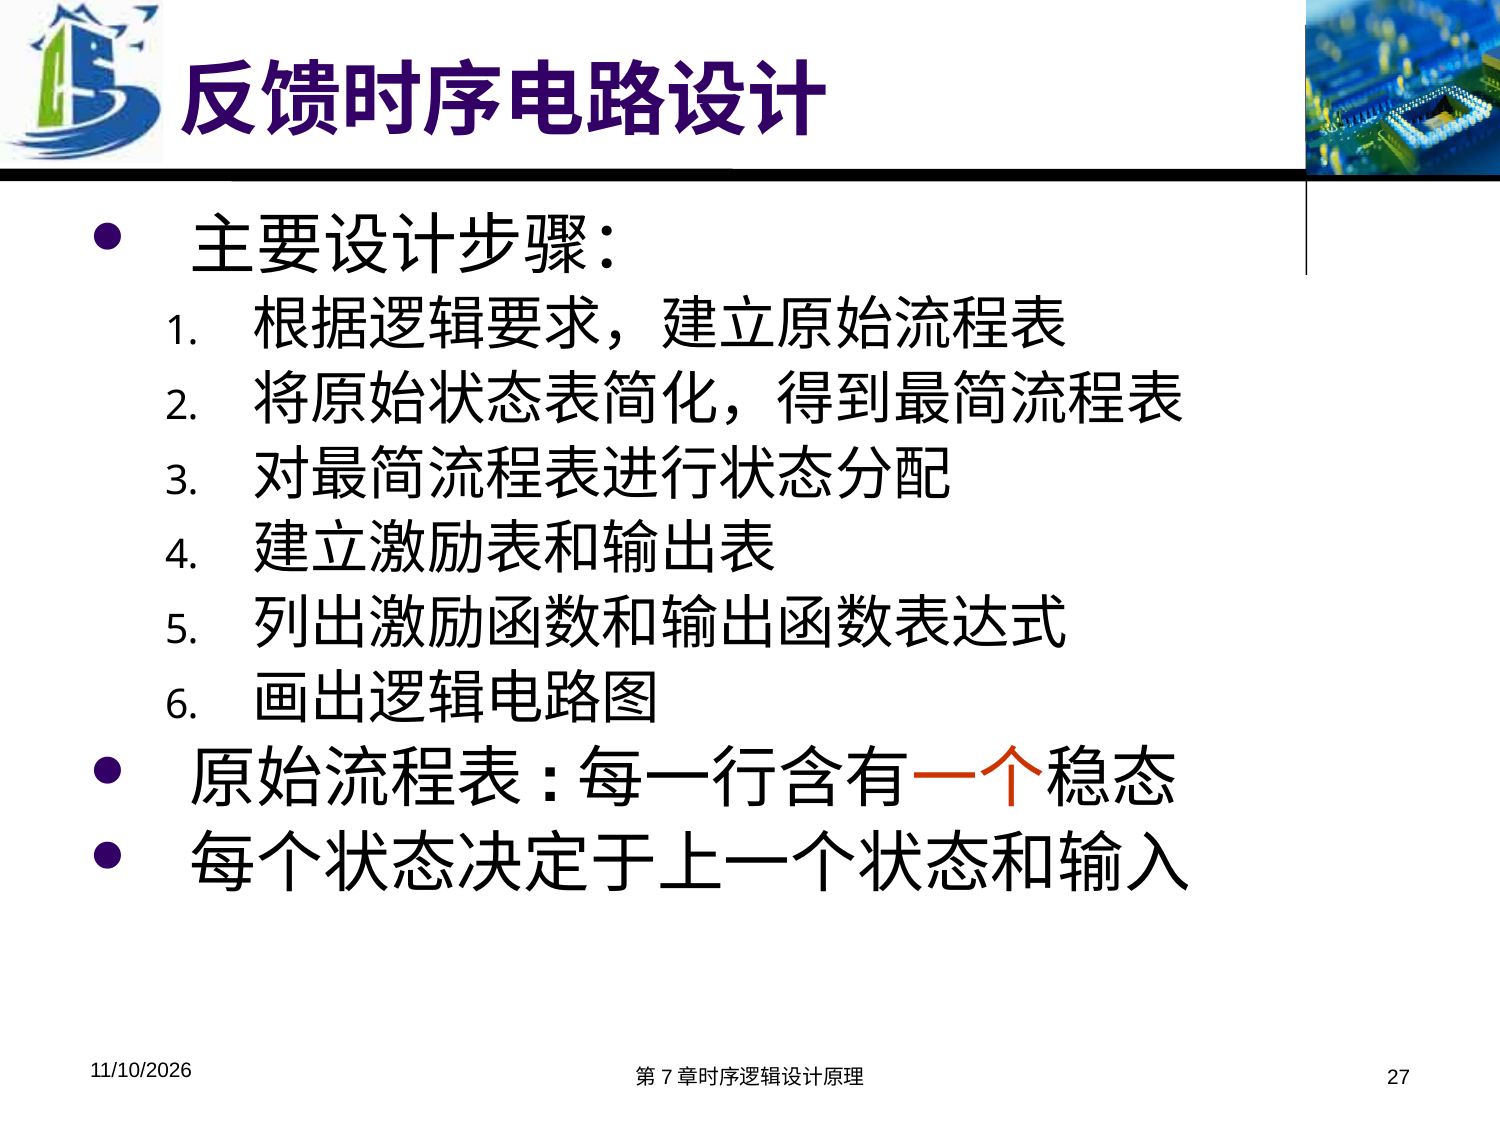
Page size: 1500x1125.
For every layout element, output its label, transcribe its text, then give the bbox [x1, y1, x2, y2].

list 主要设计步骤： 根据逻辑要求，建立原始流程表 将原始状态表简化，得到最简流程表 对最简流程表进行状态分配 建立激励表和输出表 列出激励函数和输出函数表达式 画出逻辑电路图 原始流程表:每一行含有一个稳态 每个状态决定于上一个状态和输入 [74, 203, 1500, 1040]
picture [0, 0, 163, 163]
picture [1306, 0, 1500, 175]
slide_number 27 [1074, 1055, 1426, 1101]
title 反馈时序电路设计 [163, 30, 1298, 153]
footer 第7章时序逻辑设计原理 [512, 1055, 988, 1101]
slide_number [74, 1048, 426, 1101]
